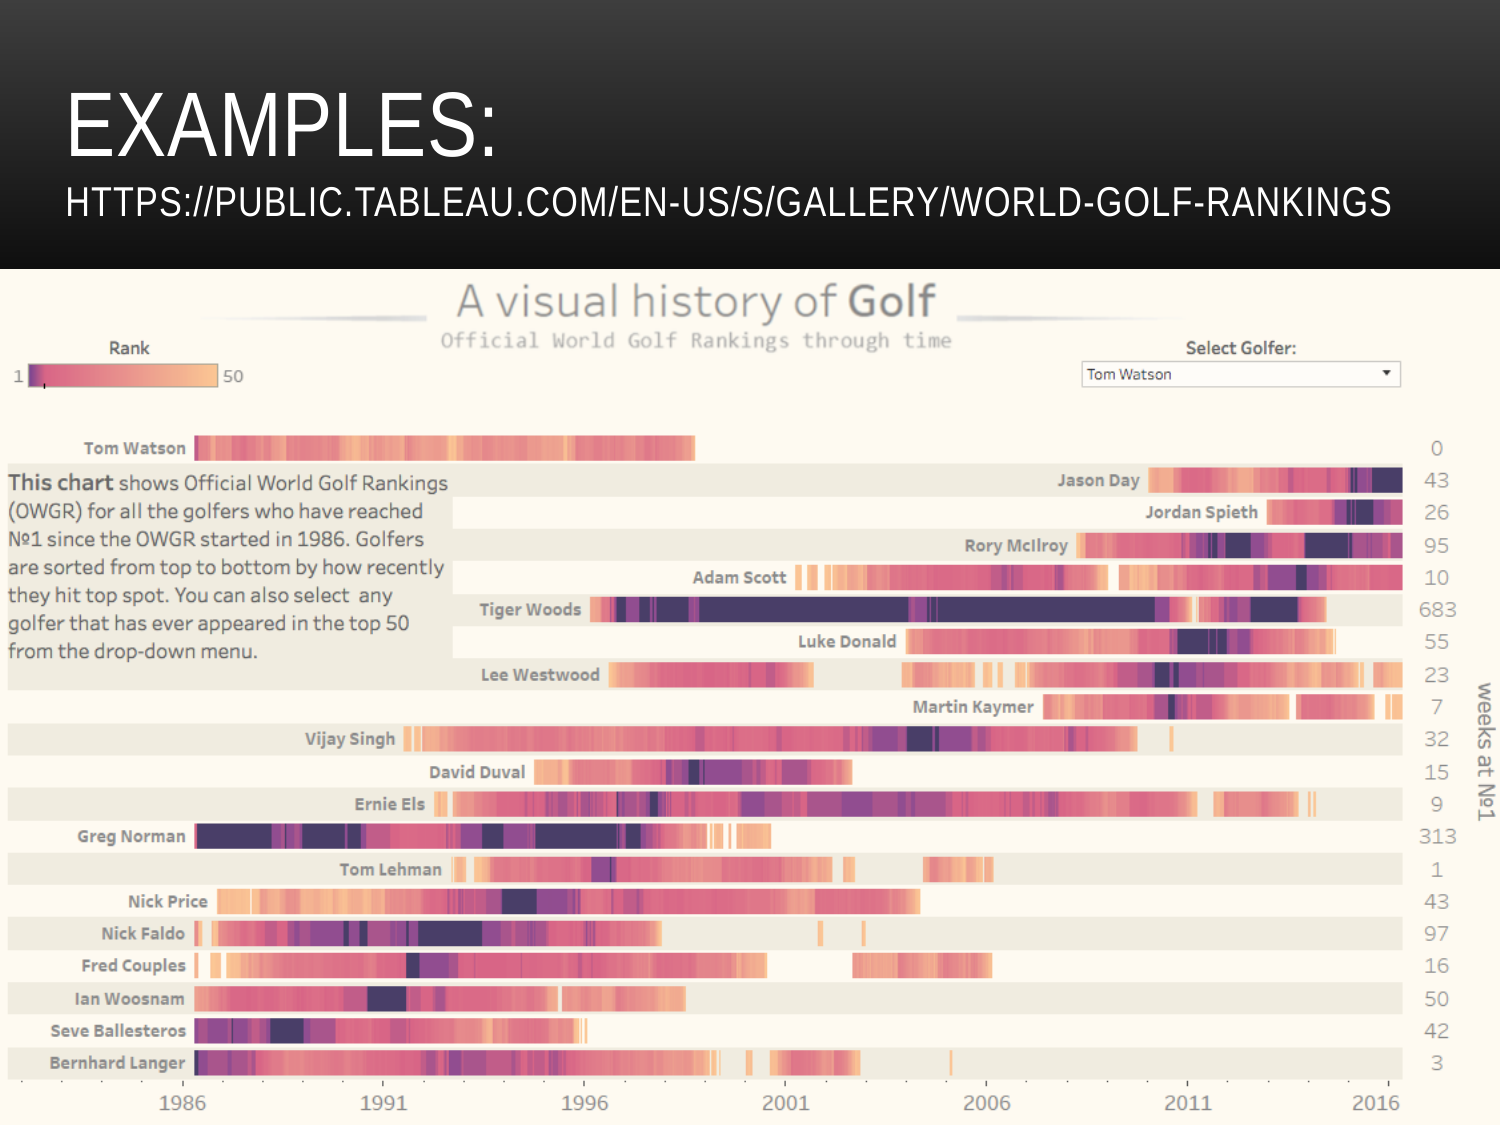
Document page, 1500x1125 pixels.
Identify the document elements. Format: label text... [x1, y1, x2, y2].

picture [0, 0, 1500, 1125]
title EXAMPLEs: https://public.tableau.com/en-us/s/gallery/world-golf-rankings [50, 45, 1451, 233]
